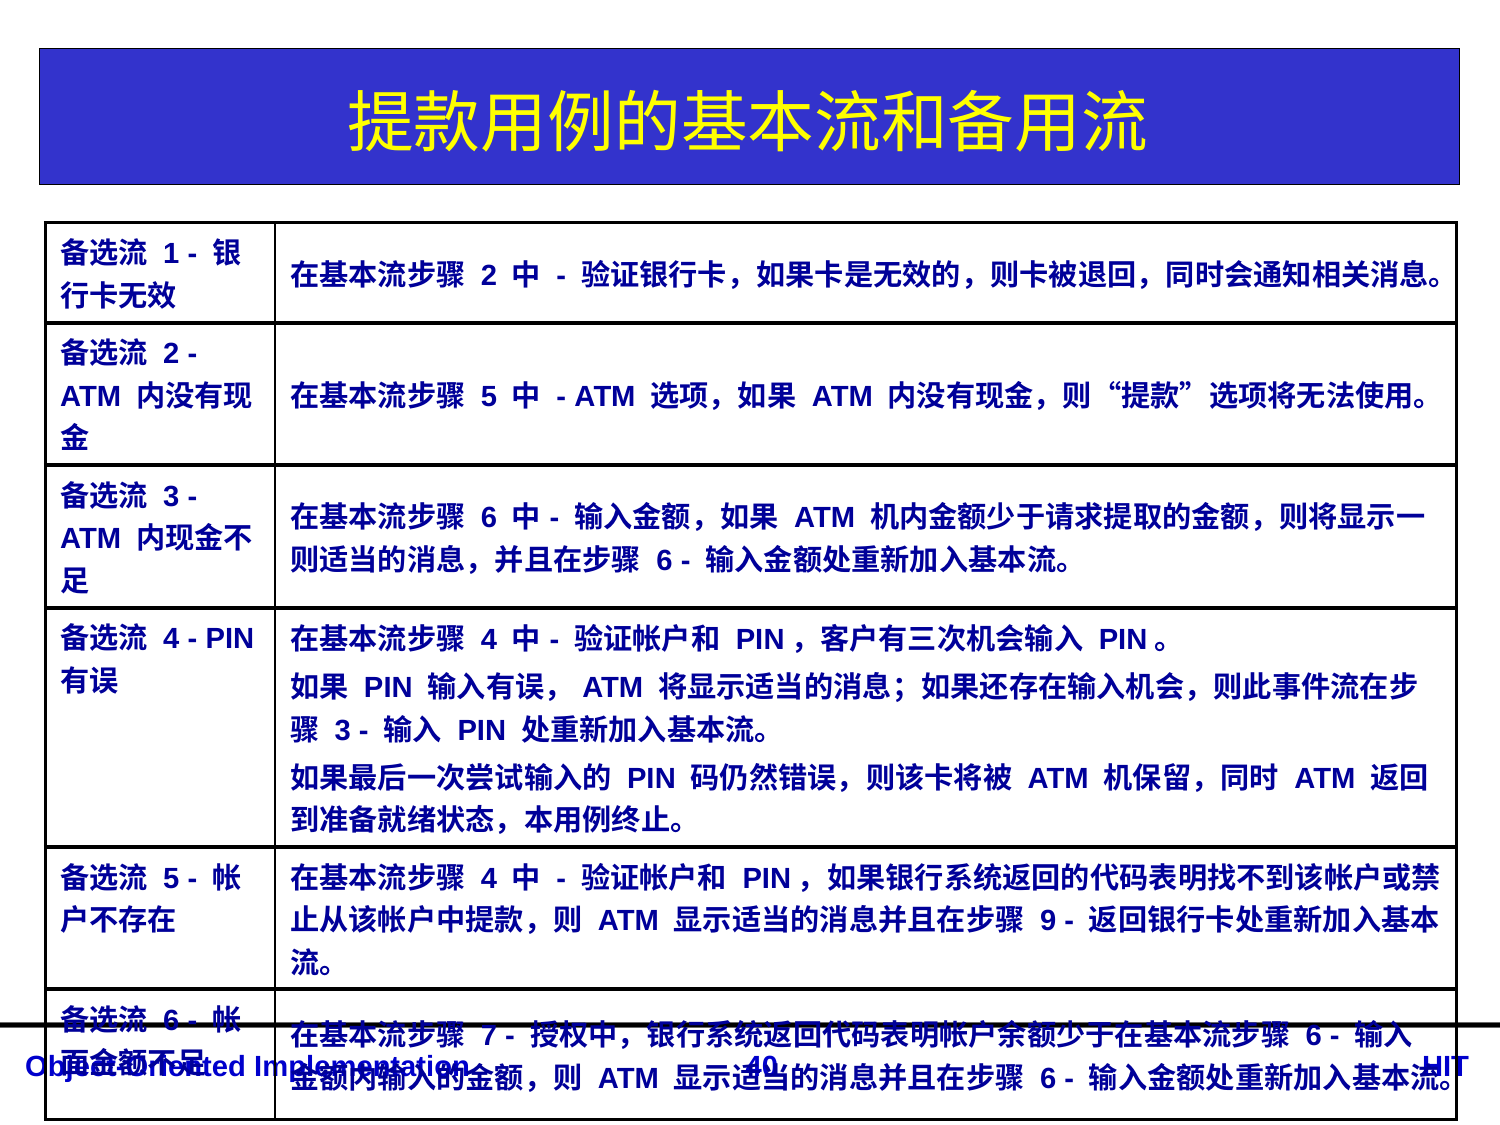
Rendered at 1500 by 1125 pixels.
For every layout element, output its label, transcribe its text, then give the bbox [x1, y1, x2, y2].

table_header 在基本流步骤 2 中 - 验证银行卡，如果卡是无效的，则卡被退回，同时会通知相关消息。 [276, 224, 1455, 321]
table_cell 备选流 6 - 帐面金额不足 [47, 991, 274, 1118]
title 提款用例的基本流和备用流 [38, 54, 1457, 185]
table_cell 在基本流步骤 4 中- 验证帐户和 PIN，客户有三次机会输入 PIN。 如果 PIN 输入有误，ATM 将显示适当的消息；如果还存在输入机会，则此事件流在步骤 3 - 输入 PIN 处重新加入基本流。 如果最后一次尝试输入的 PIN 码仍然错误，则该卡将被 ATM 机保留，同时 ATM 返回到准备就绪状态，本用例终止。 [276, 610, 1455, 845]
table_cell 备选流 3 - ATM 内现金不足 [47, 467, 274, 606]
table_cell 在基本流步骤 4 中 - 验证帐户和 PIN，如果银行系统返回的代码表明找不到该帐户或禁止从该帐户中提款，则 ATM 显示适当的消息并且在步骤 9 - 返回银行卡处重新加入基本流。 [276, 849, 1455, 987]
table_cell 在基本流步骤 5 中 - ATM 选项，如果 ATM 内没有现金，则“提款”选项将无法使用。 [276, 325, 1455, 463]
table_cell 在基本流步骤 7 - 授权中，银行系统返回代码表明帐户余额少于在基本流步骤 6 - 输入金额内输入的金额，则 ATM 显示适当的消息并且在步骤 6 - 输入金额处重新加入基本流。 [276, 991, 1455, 1118]
table_cell 在基本流步骤 6 中- 输入金额，如果 ATM 机内金额少于请求提取的金额，则将显示一则适当的消息，并且在步骤 6 - 输入金额处重新加入基本流。 [276, 467, 1455, 606]
table_cell 备选流 2 - ATM 内没有现金 [47, 325, 274, 463]
table_header 备选流 1 - 银行卡无效 [47, 224, 274, 321]
table_cell 备选流 5 - 帐户不存在 [47, 849, 274, 987]
table_cell 备选流 4 - PIN 有误 [47, 610, 274, 845]
